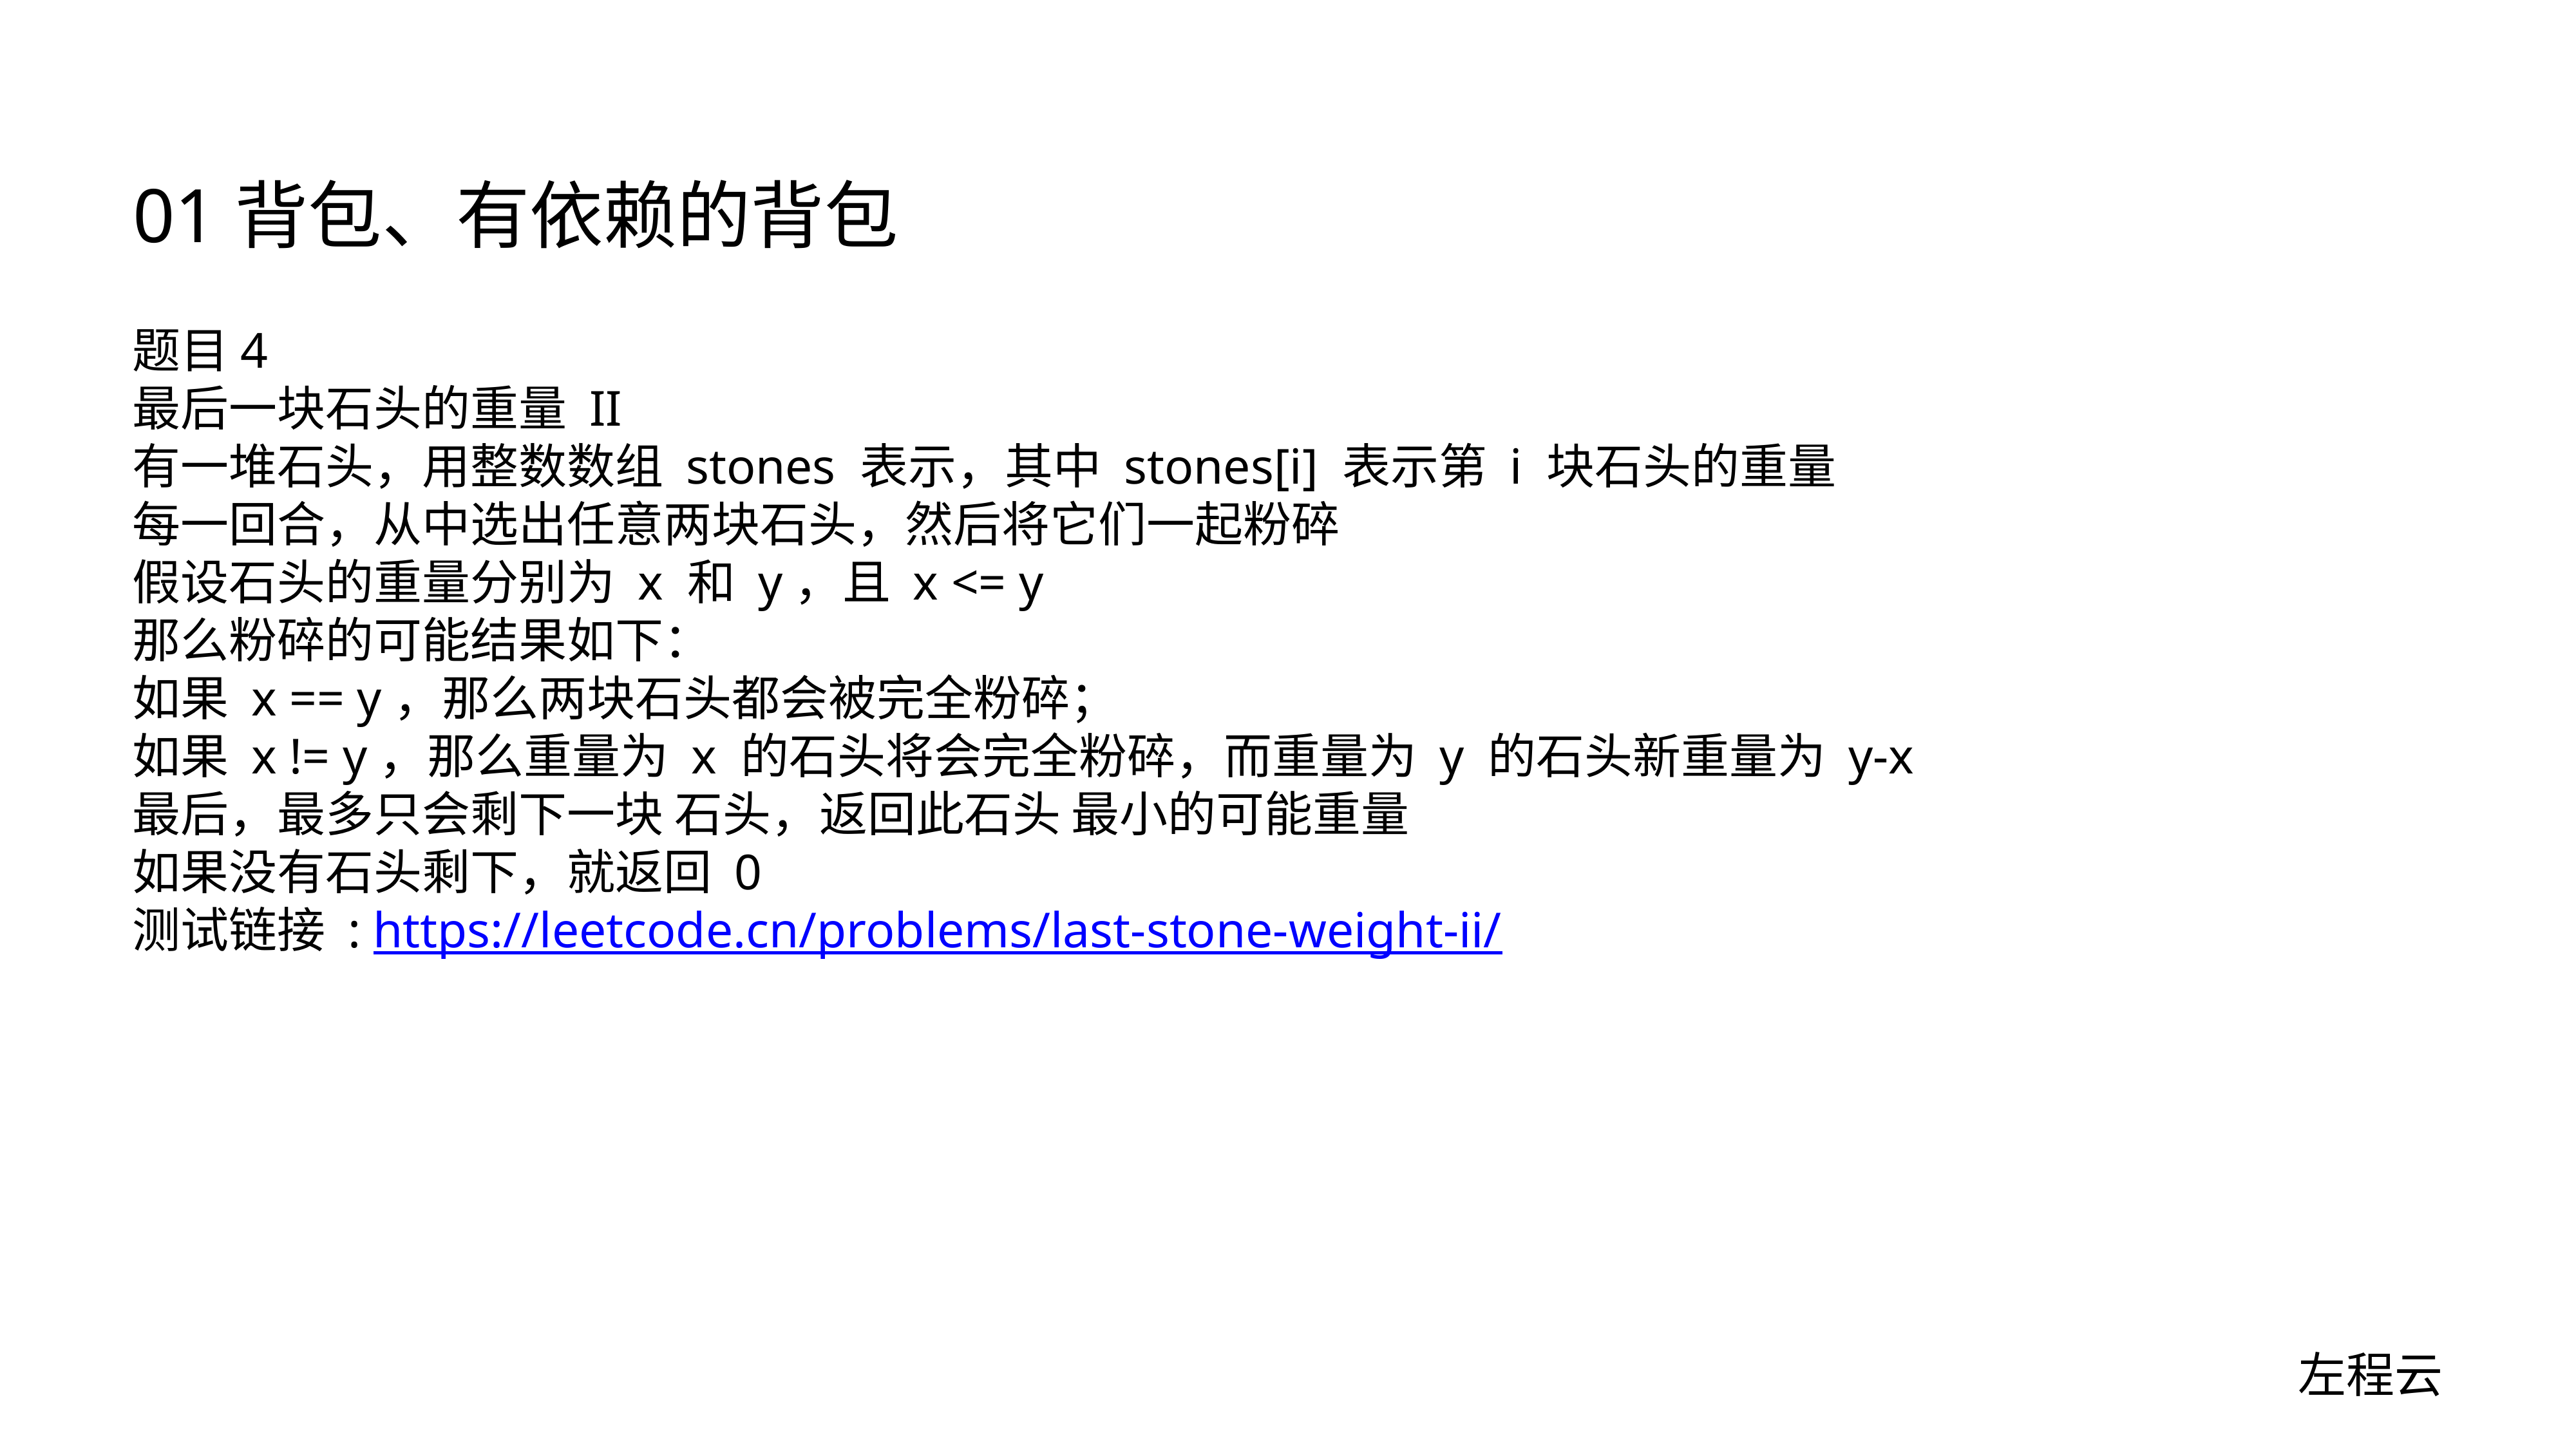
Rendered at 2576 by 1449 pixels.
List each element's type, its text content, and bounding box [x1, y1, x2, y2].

text_box 题目4 最后一块石头的重量 II 有一堆石头，用整数数组 stones 表示，其中 stones[i] 表示第 i 块石头的重量 每一回合，从中选出任意两块石头，然后将它们一起粉碎 假设石头的重量分别为 x 和 y，且 x <= y 那么粉碎的可能结果如下： 如果 x == y，那么两块石头都会被完全粉碎； 如果 x != y，那么重量为 x 的石头将会完全粉碎，而重量为 y 的石头新重量为 y-x 最后，最多只会剩下一块 石头，返回此石头 最小的可能重量 如果没有石头剩下，就返回 0 测试链接 : https://leetcode.cn/problems/last-stone-weight-ii/ [127, 314, 2449, 1304]
title 01背包、有依赖的背包 [127, 48, 2449, 263]
text_box 左程云 [127, 1339, 2449, 1408]
